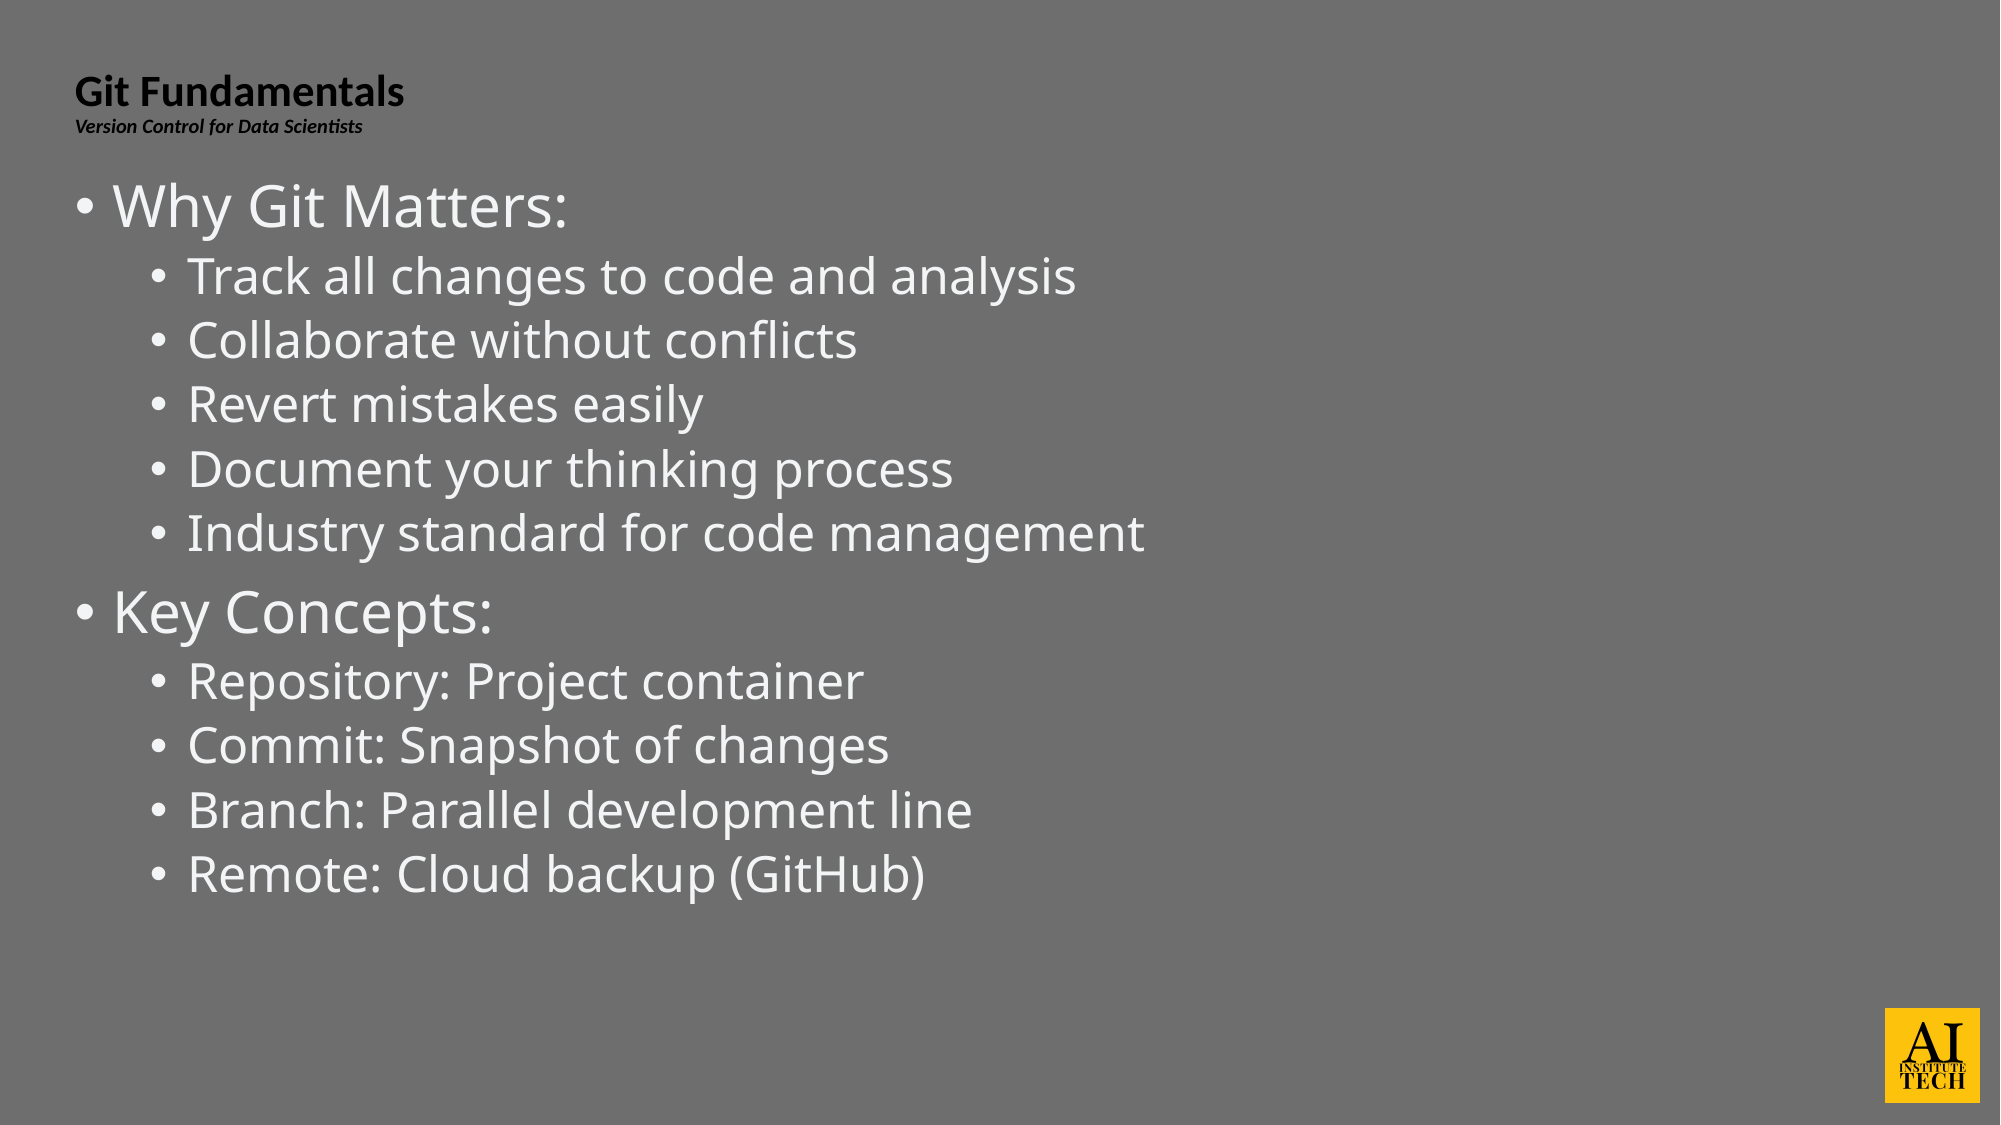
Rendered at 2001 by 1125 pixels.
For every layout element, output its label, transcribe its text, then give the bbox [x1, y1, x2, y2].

picture [1885, 1008, 1980, 1103]
title Git Fundamentals Version Control for Data Scientists [59, 59, 1933, 146]
list Why Git Matters: Track all changes to code and analysis Collaborate without conflicts Revert mistakes easily Document your thinking process Industry standard for code management Key Concepts: Repository: Project container Commit: Snapshot of changes Branch: Parallel development line Remote: Cloud backup (GitHub) [59, 170, 1933, 1019]
